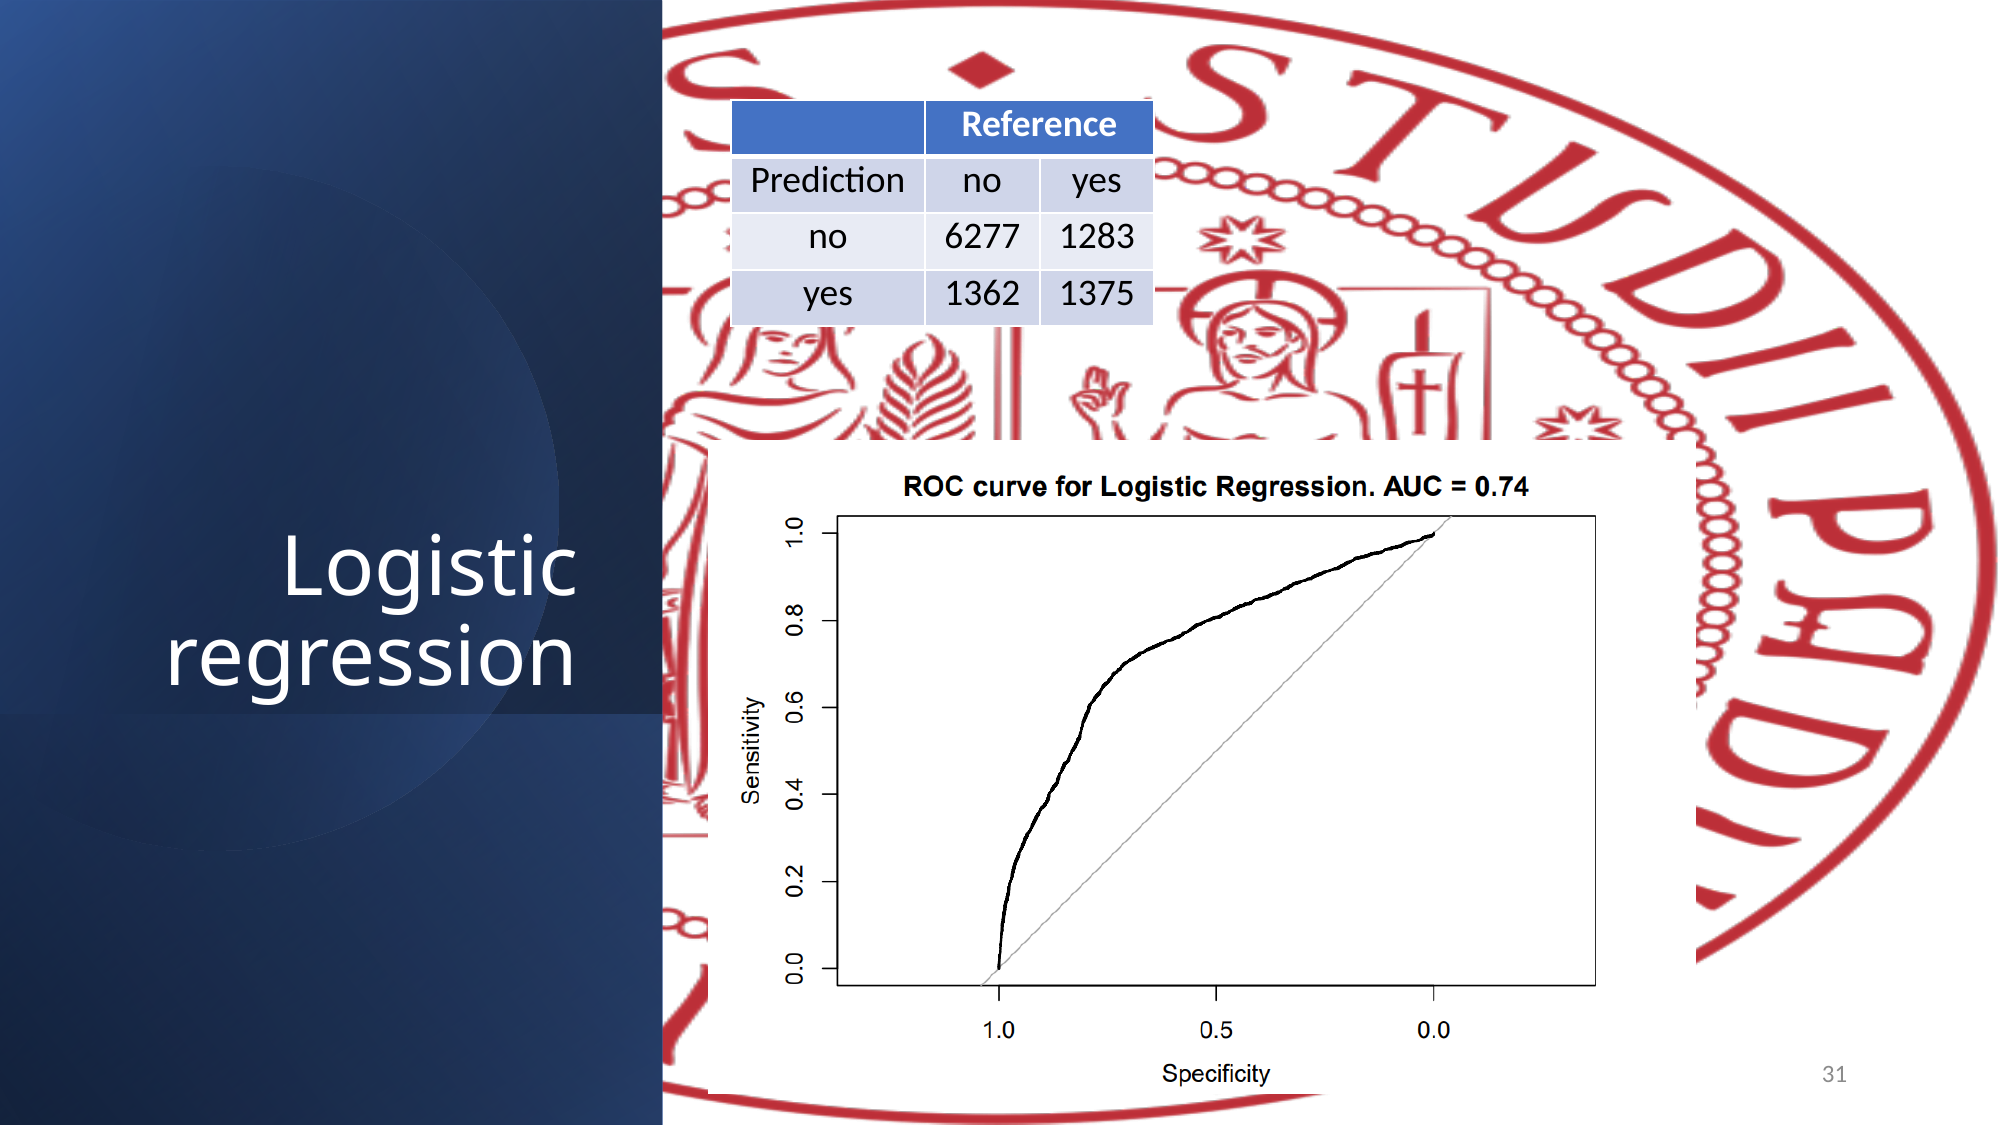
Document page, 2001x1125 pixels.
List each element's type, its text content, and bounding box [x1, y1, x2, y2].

title Logistic regression [68, 155, 594, 712]
text_box [663, 0, 2000, 1125]
table_header [732, 101, 924, 154]
table_header Reference [926, 101, 1153, 154]
table_cell yes [1041, 159, 1153, 212]
table_cell no [732, 214, 924, 269]
table_cell 1375 [1041, 271, 1153, 325]
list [708, 440, 1696, 1094]
text_box [0, 0, 663, 1124]
slide_number 31 [1412, 1042, 1863, 1103]
table_cell 6277 [926, 214, 1039, 269]
table_cell 1283 [1041, 214, 1153, 269]
table_cell Prediction [732, 159, 924, 212]
table_cell 1362 [926, 271, 1039, 325]
table_cell no [926, 159, 1039, 212]
table_cell yes [732, 271, 924, 325]
